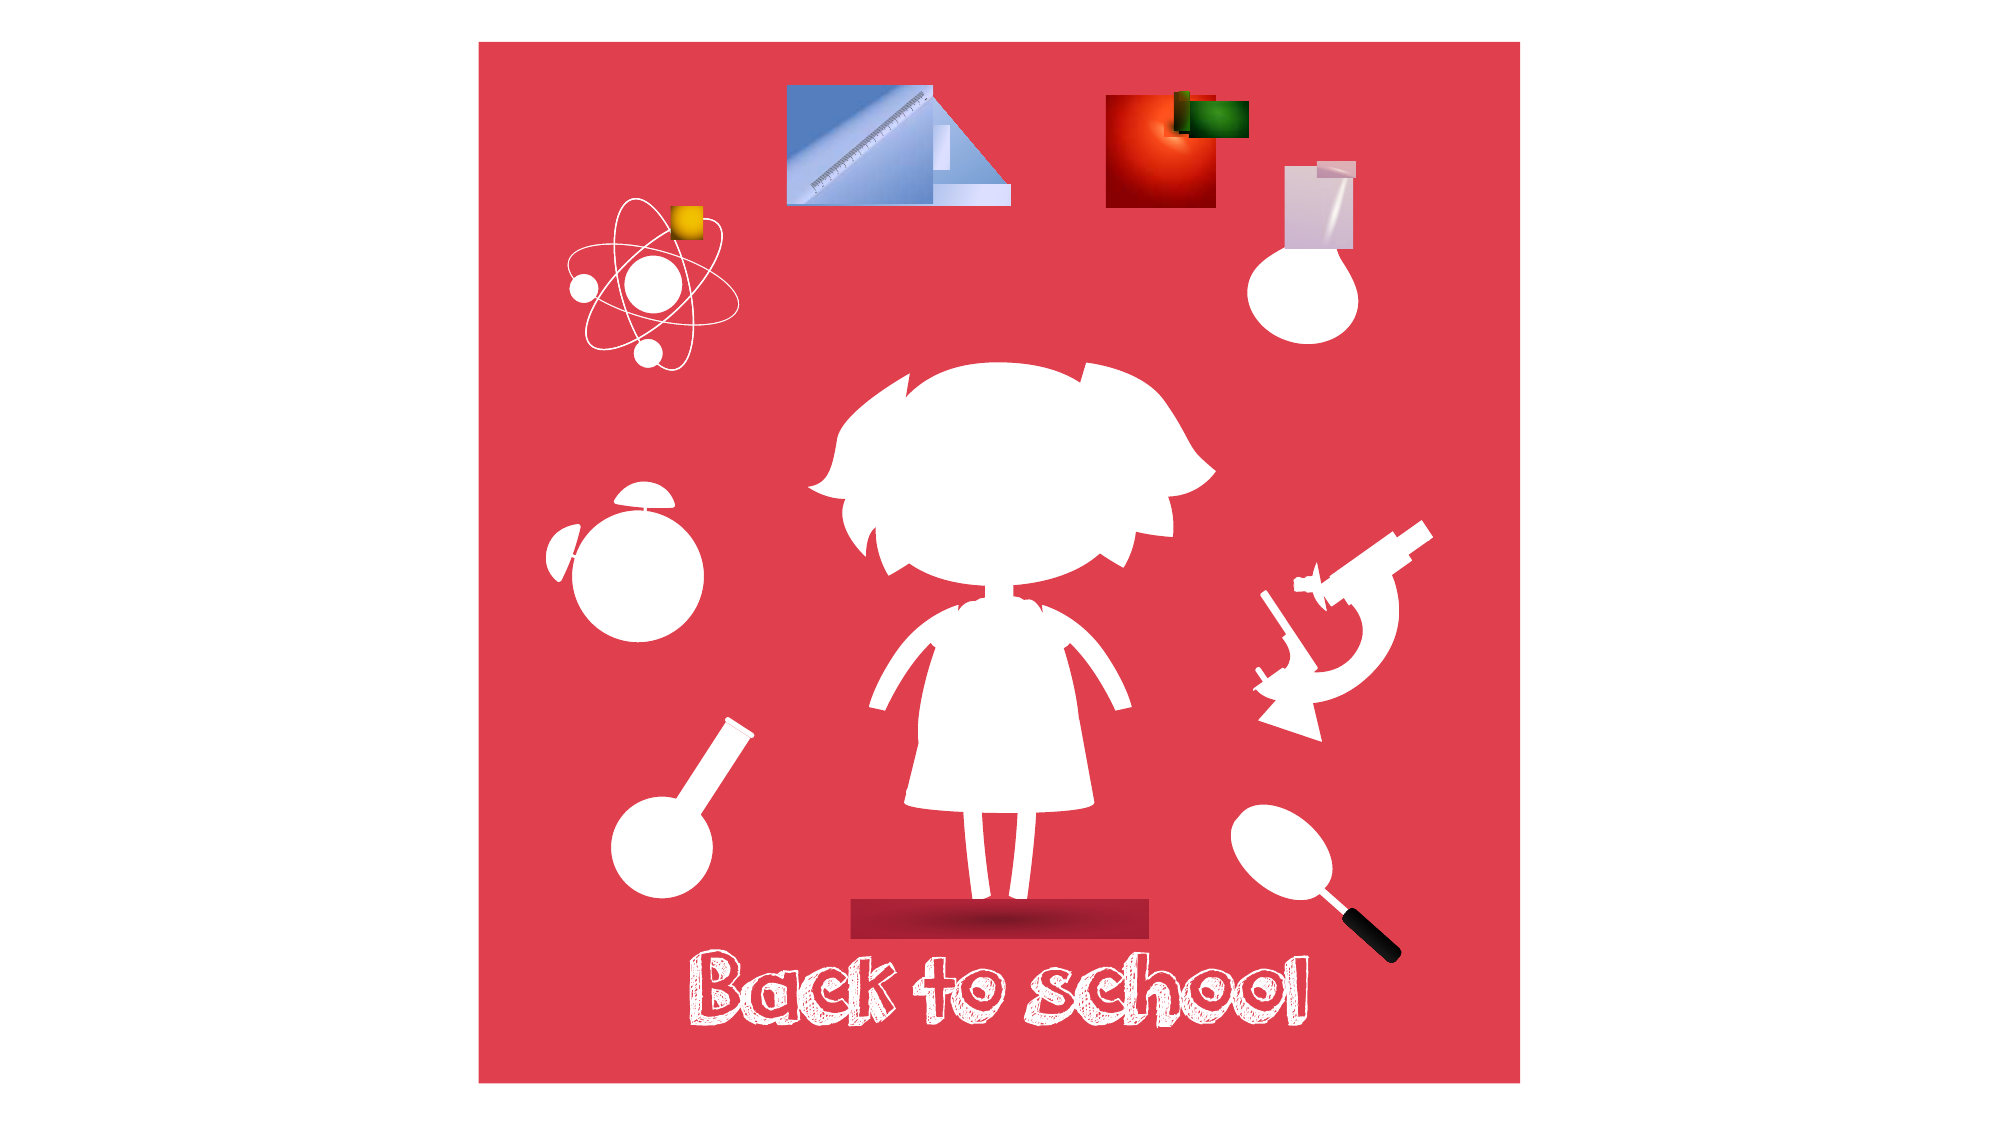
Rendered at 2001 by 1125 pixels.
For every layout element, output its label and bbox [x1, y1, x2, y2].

text_box [1023, 967, 1074, 1027]
text_box [638, 296, 695, 371]
text_box [1179, 968, 1235, 1025]
text_box [950, 968, 1006, 1025]
text_box [673, 240, 692, 294]
picture [850, 899, 1149, 939]
picture [1284, 161, 1356, 249]
picture [786, 85, 1011, 206]
text_box [1121, 951, 1181, 1029]
text_box [1342, 907, 1402, 963]
text_box [585, 218, 723, 351]
picture [670, 206, 704, 240]
text_box [478, 41, 1521, 1084]
picture [1105, 91, 1249, 208]
text_box [1073, 966, 1124, 1026]
text_box [616, 275, 639, 338]
text_box [740, 969, 801, 1026]
text_box [689, 949, 741, 1026]
text_box [912, 956, 957, 1025]
text_box [847, 956, 898, 1027]
text_box [613, 198, 670, 273]
text_box [797, 966, 848, 1026]
text_box [934, 98, 1007, 184]
text_box [1284, 955, 1310, 1026]
text_box [1231, 968, 1286, 1025]
